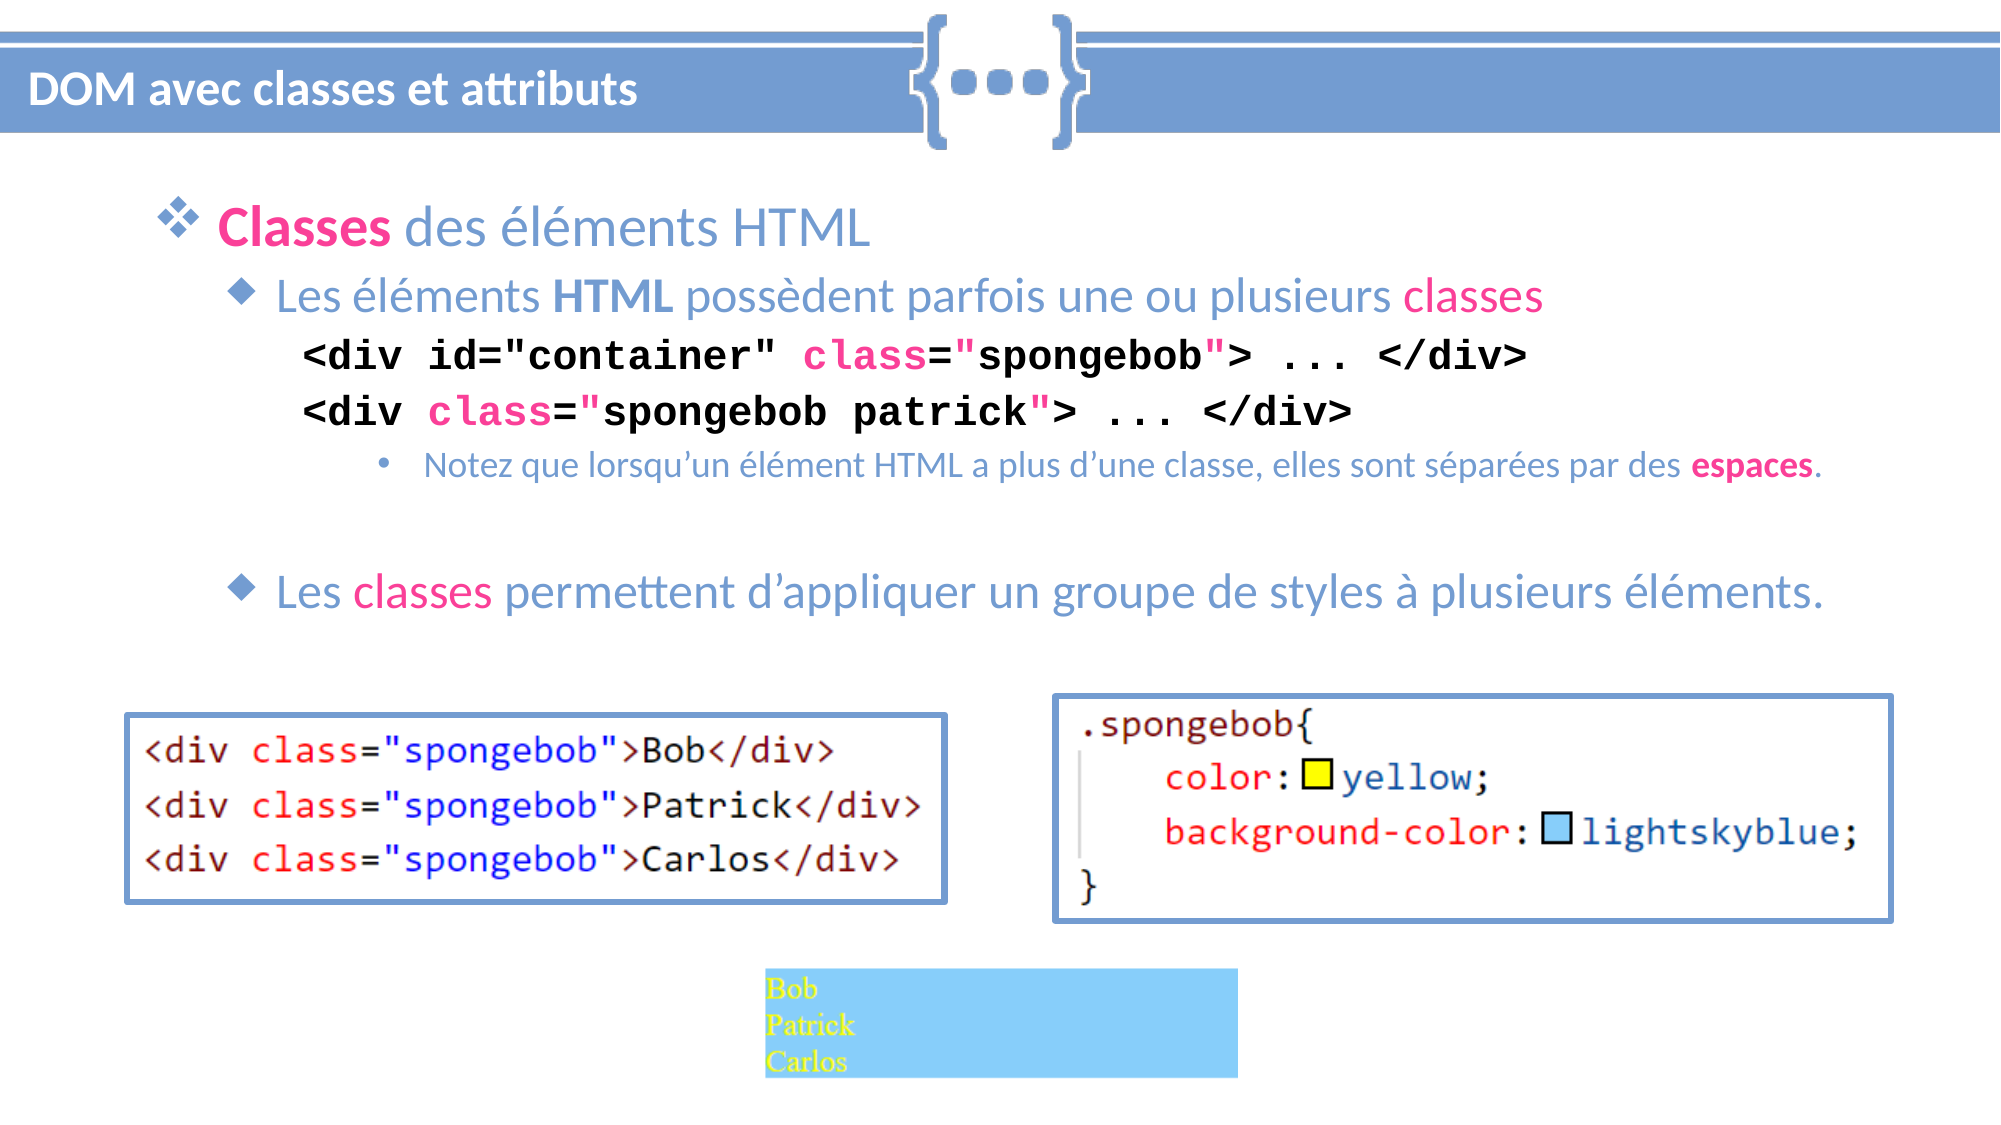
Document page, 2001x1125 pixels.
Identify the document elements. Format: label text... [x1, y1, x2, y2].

title DOM avec classes et attributs [12, 58, 913, 120]
list Classes des éléments HTML Les éléments HTML possèdent parfois une ou plusieurs classes <div id="container" class="spongebob"> ... </div> <div class="spongebob patrick"> ... </div> Notez que lorsqu’un élément HTML a plus d’une classe, elles sont séparées par des espaces. Les classes permettent d’appliquer un groupe de styles à plusieurs éléments. [137, 188, 1862, 1014]
picture [761, 964, 1239, 1083]
picture [1058, 699, 1889, 918]
picture [0, 4, 2000, 161]
picture [130, 717, 942, 900]
